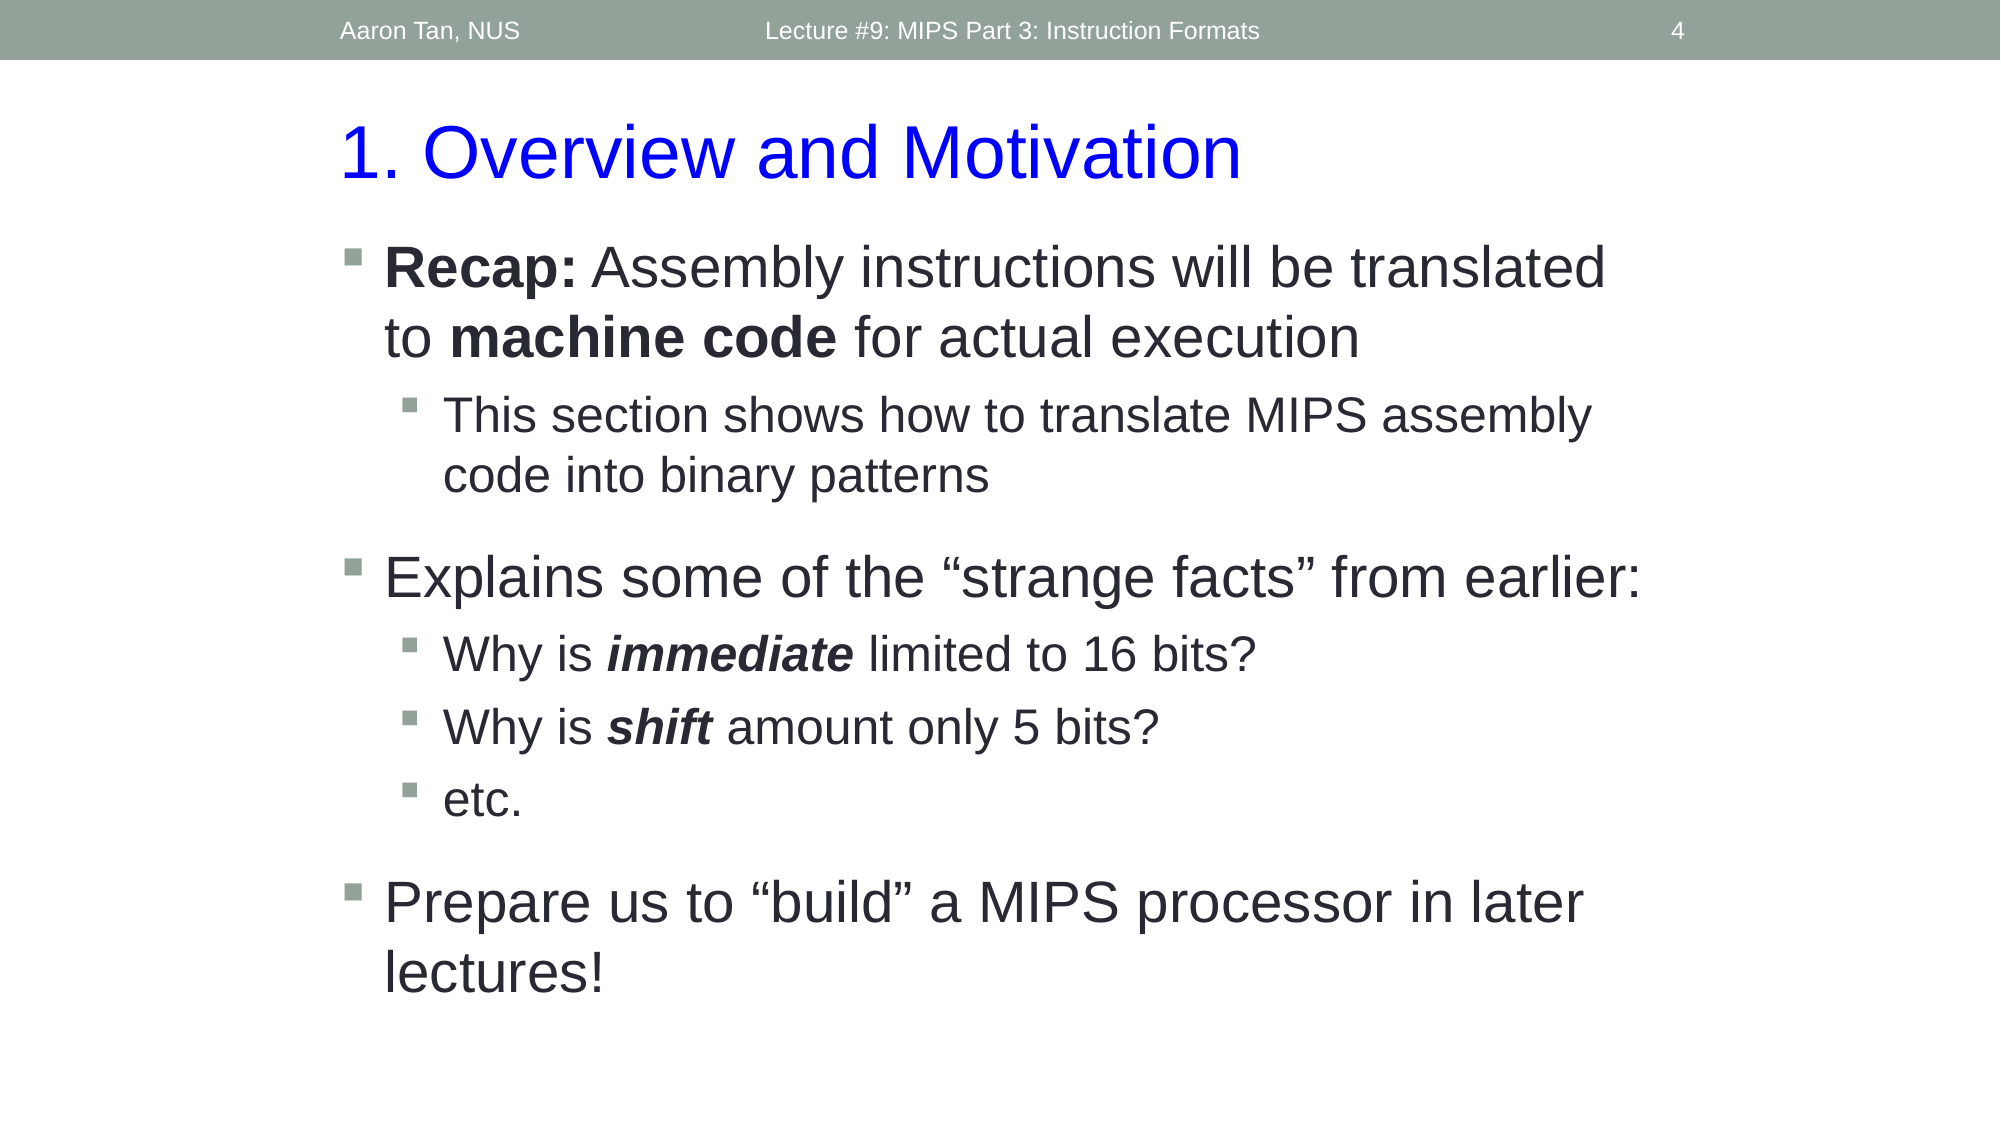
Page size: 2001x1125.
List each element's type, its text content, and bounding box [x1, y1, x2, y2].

footer Lecture #9: MIPS Part 3: Instruction Formats [800, 3, 1558, 57]
list Recap: Assembly instructions will be translated to machine code for actual execution This section shows how to translate MIPS assembly code into binary patterns Explains some of the “strange facts” from earlier: Why is immediate limited to 16 bits? Why is shift amount only 5 bits? etc. Prepare us to “build” a MIPS processor in later lectures! [324, 222, 1675, 1053]
slide_number 4 [1558, 3, 1700, 57]
text_box 1. Overview and Motivation [324, 96, 1675, 202]
slide_number Aaron Tan, NUS [324, 3, 800, 57]
